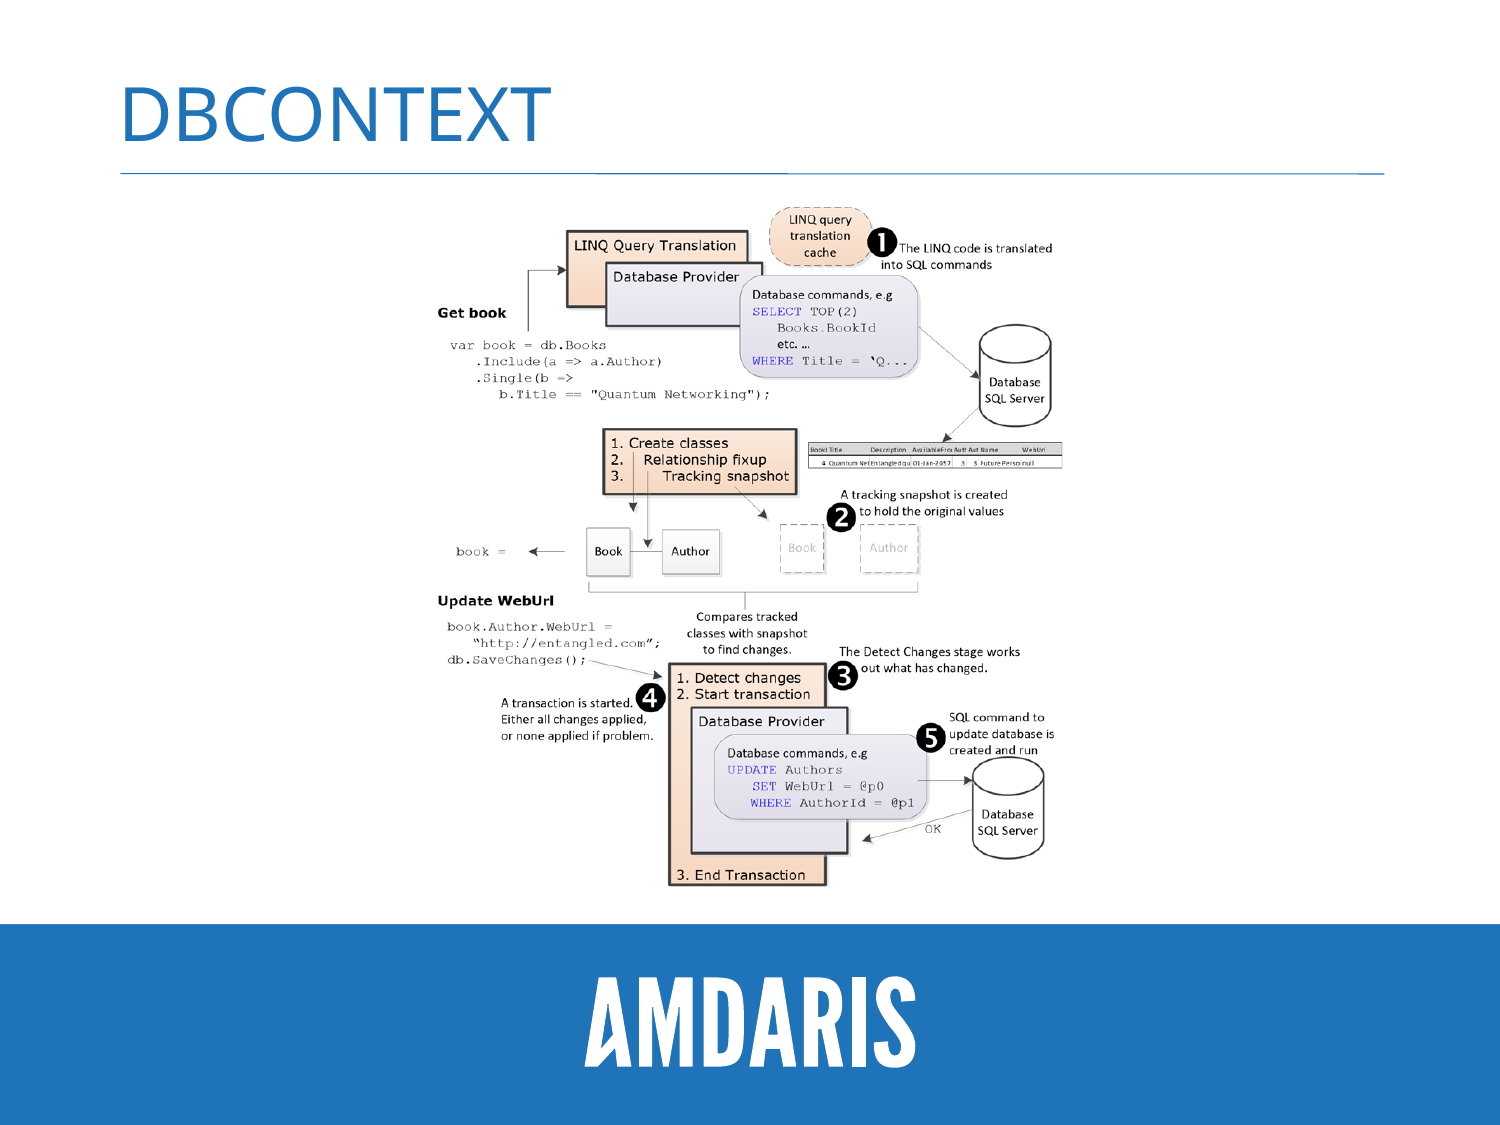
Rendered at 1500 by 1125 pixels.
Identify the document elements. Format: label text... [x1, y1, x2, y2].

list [437, 206, 1063, 887]
title DbContext [103, 59, 1397, 175]
